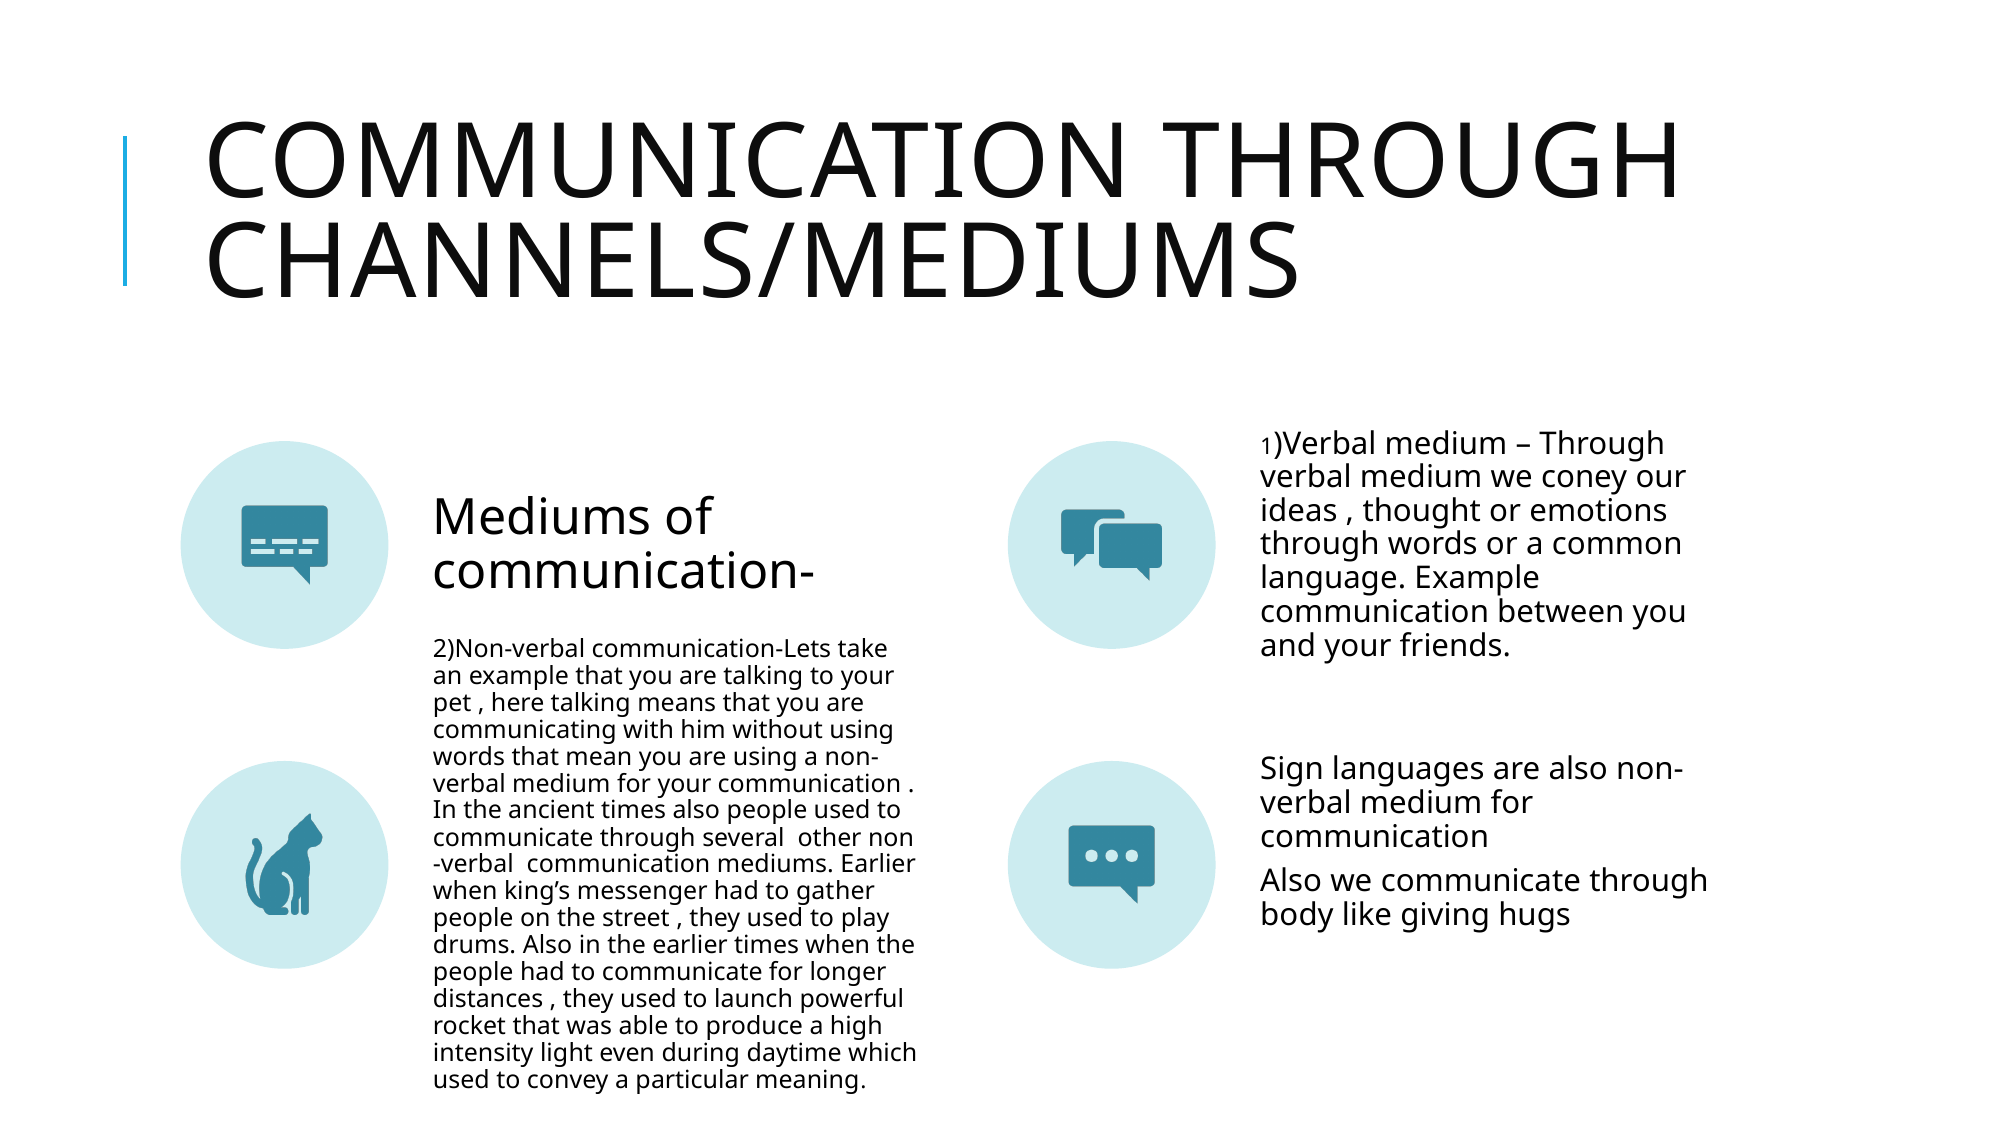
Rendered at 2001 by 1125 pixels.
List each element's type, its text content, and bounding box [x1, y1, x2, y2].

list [167, 374, 1763, 1036]
title Communication through channels/mediums [188, 105, 1839, 331]
